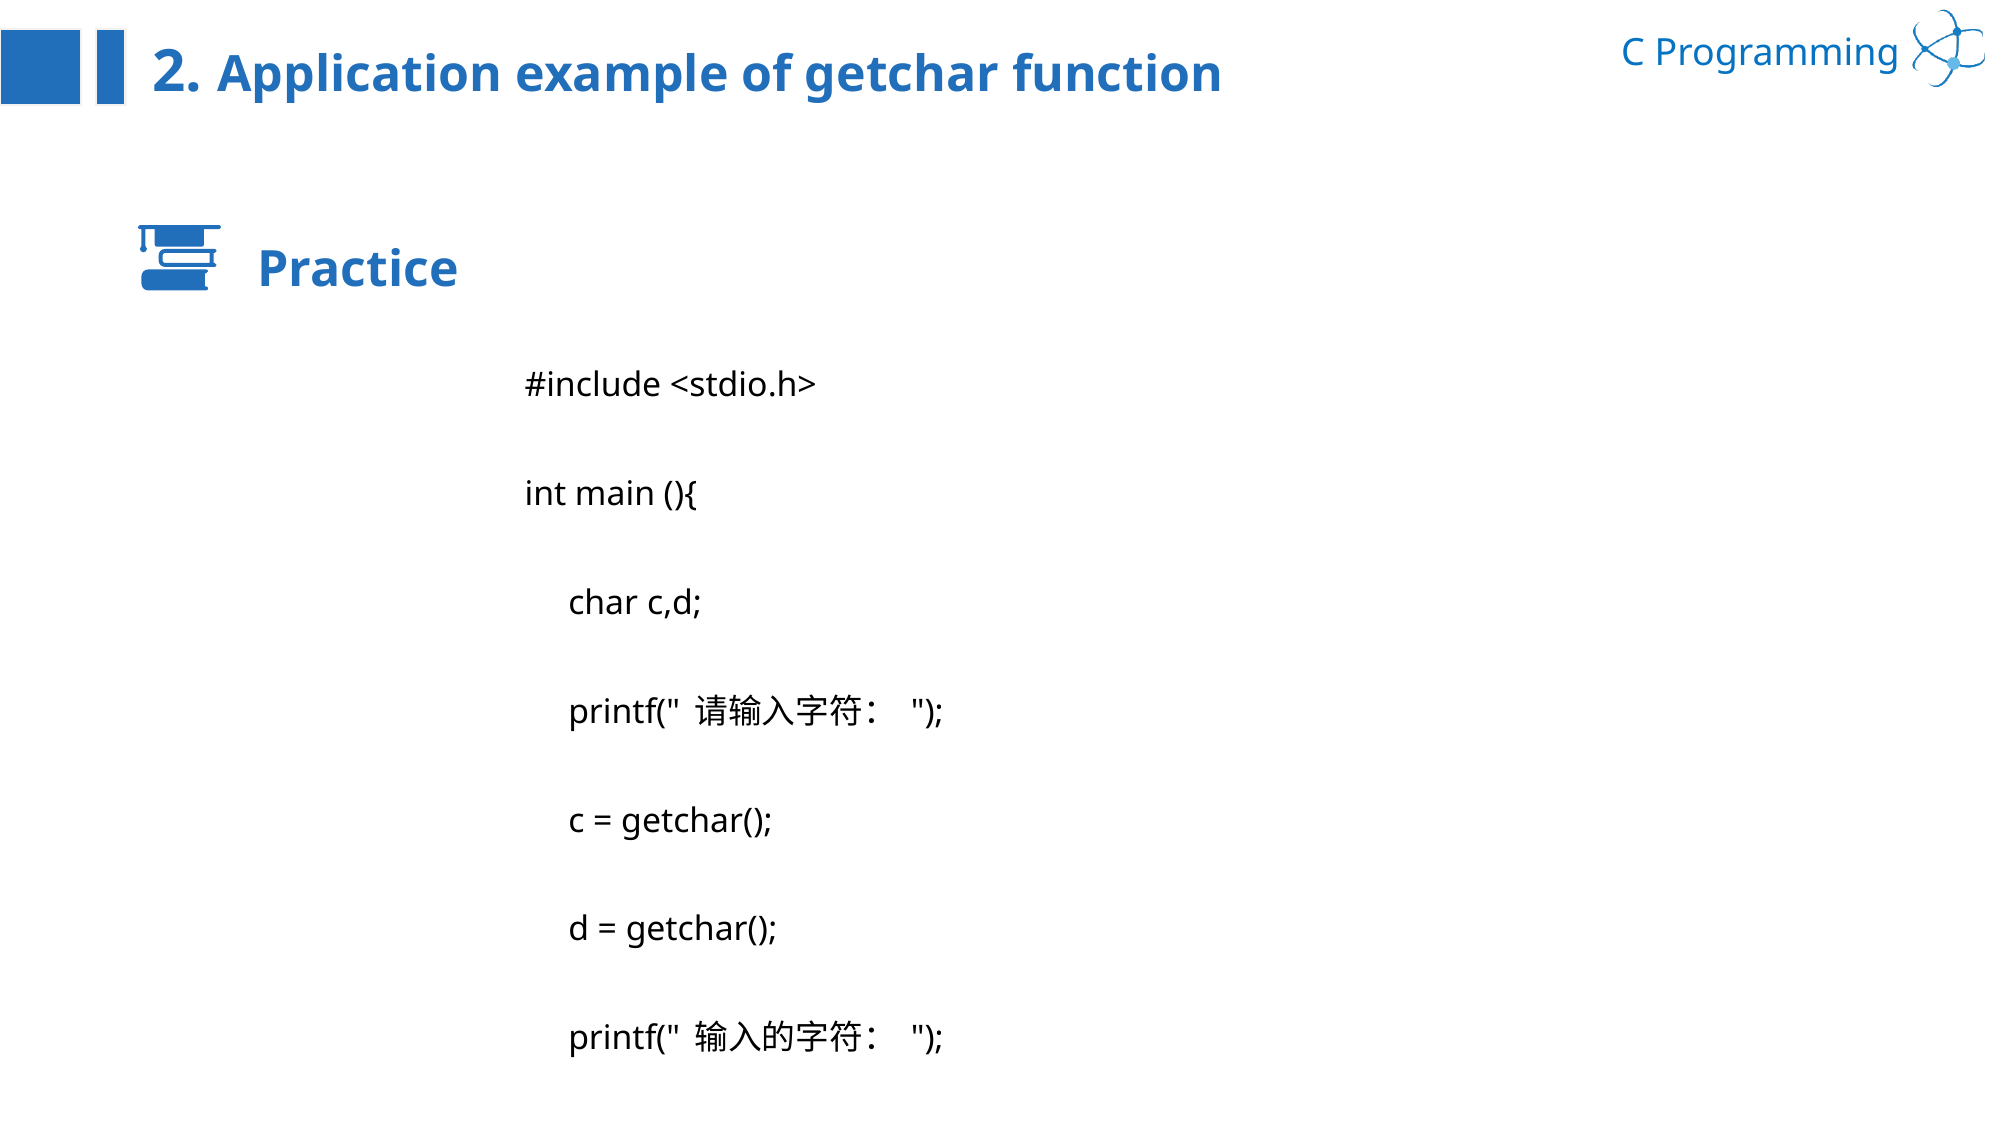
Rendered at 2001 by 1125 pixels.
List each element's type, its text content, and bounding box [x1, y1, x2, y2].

text_box Practice [242, 216, 1639, 304]
text_box #include <stdio.h> int main (){ char c,d; printf("请输入字符："); c = getchar(); d = getchar(); printf("输入的字符："); putchar(c); putchar(d); return(0); } [509, 316, 1510, 1125]
text_box [141, 269, 209, 291]
picture [1828, 1, 2000, 94]
text_box 2. Application example of getchar function [137, 25, 1558, 110]
text_box [95, 28, 127, 106]
text_box [158, 248, 217, 267]
text_box [0, 28, 82, 106]
text_box [137, 225, 221, 253]
